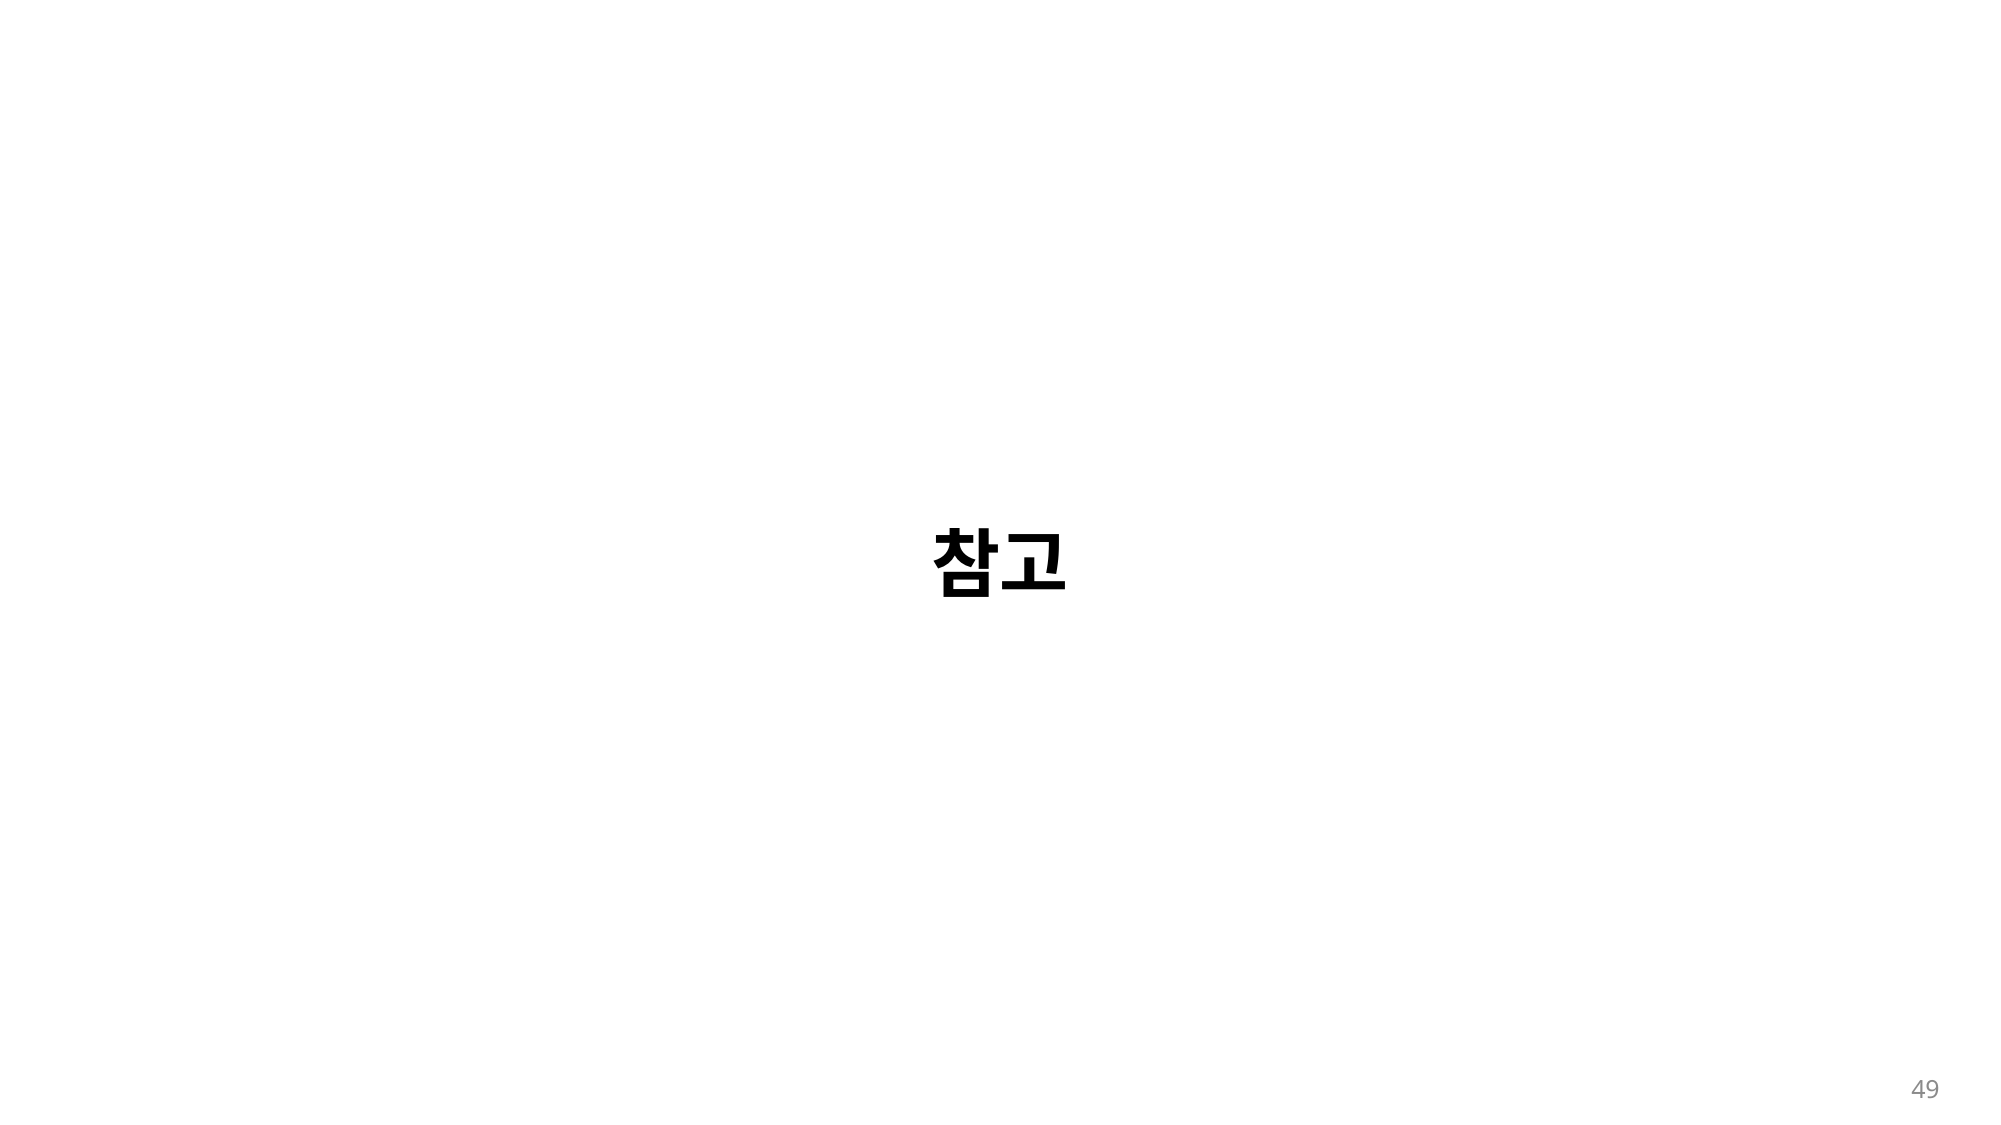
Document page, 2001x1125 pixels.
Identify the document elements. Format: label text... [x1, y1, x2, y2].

slide_number 48 [1504, 1060, 1955, 1121]
text_box 참고 [757, 509, 1243, 615]
